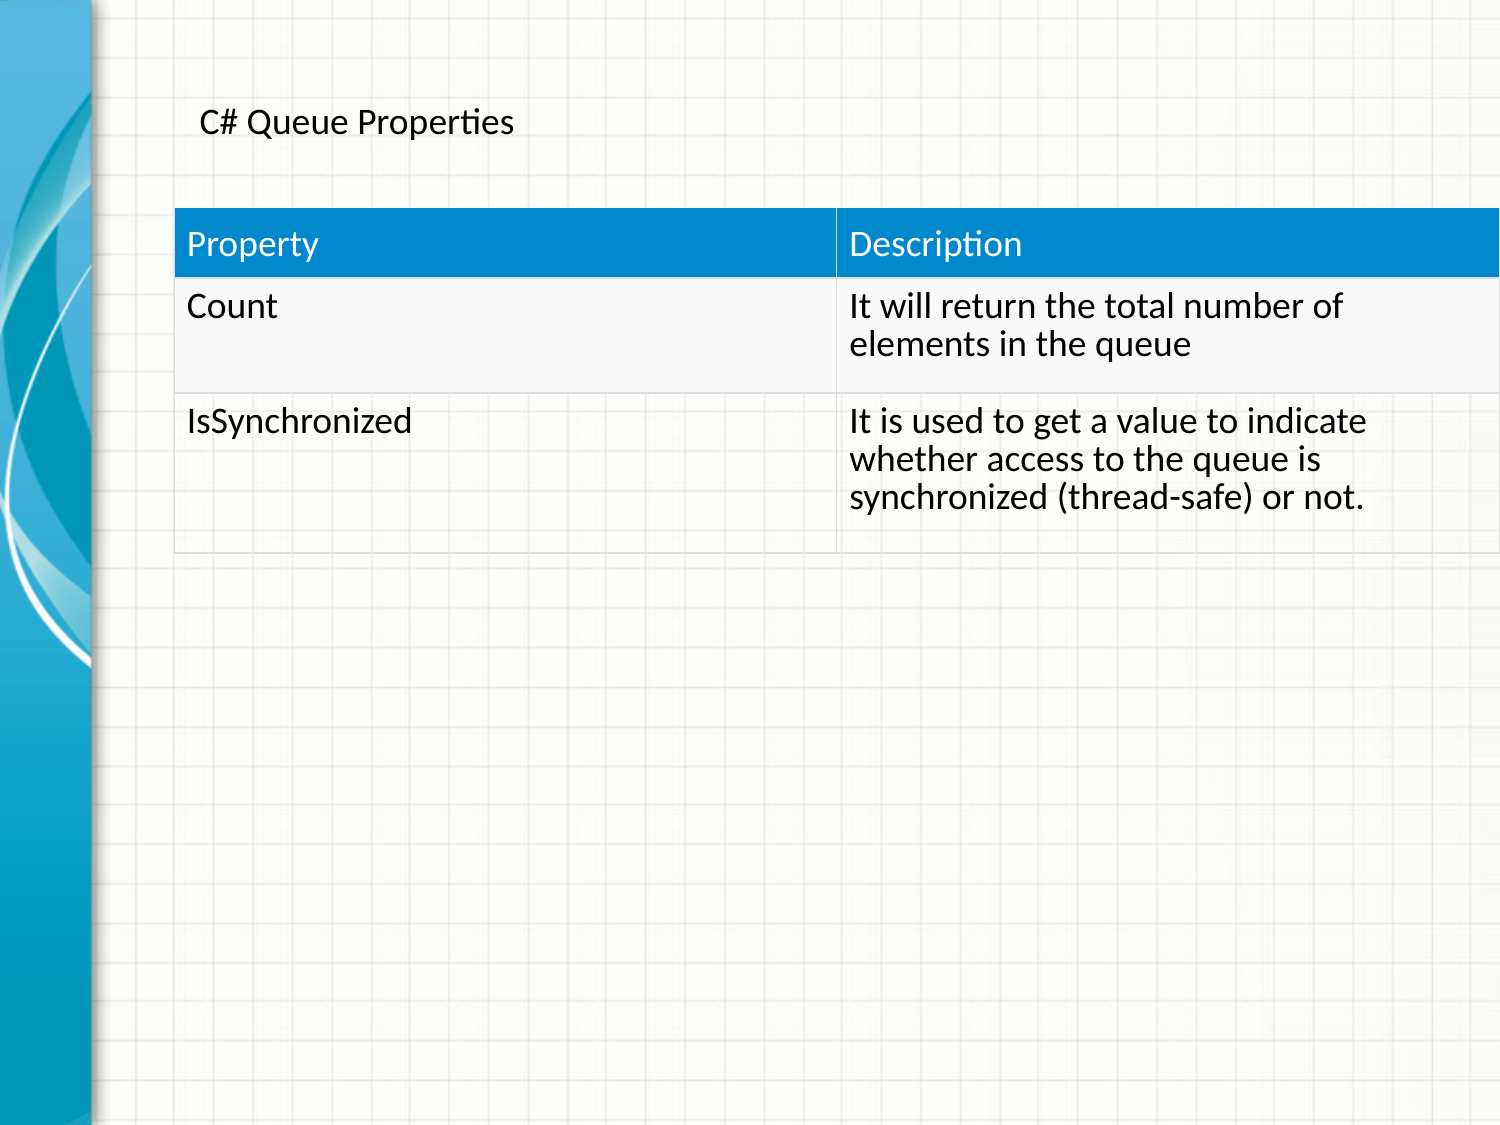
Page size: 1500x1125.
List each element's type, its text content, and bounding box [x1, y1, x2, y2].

text_box C# Queue Properties [184, 89, 531, 150]
table_cell Count [175, 279, 836, 392]
table_header Description [837, 208, 1499, 277]
table_header Property [175, 208, 836, 277]
table_cell It is used to get a value to indicate whether access to the queue is synchronized (thread-safe) or not. [837, 394, 1499, 552]
table_cell IsSynchronized [175, 394, 836, 552]
table_cell It will return the total number of elements in the queue [837, 279, 1499, 392]
picture [0, 0, 1500, 1125]
